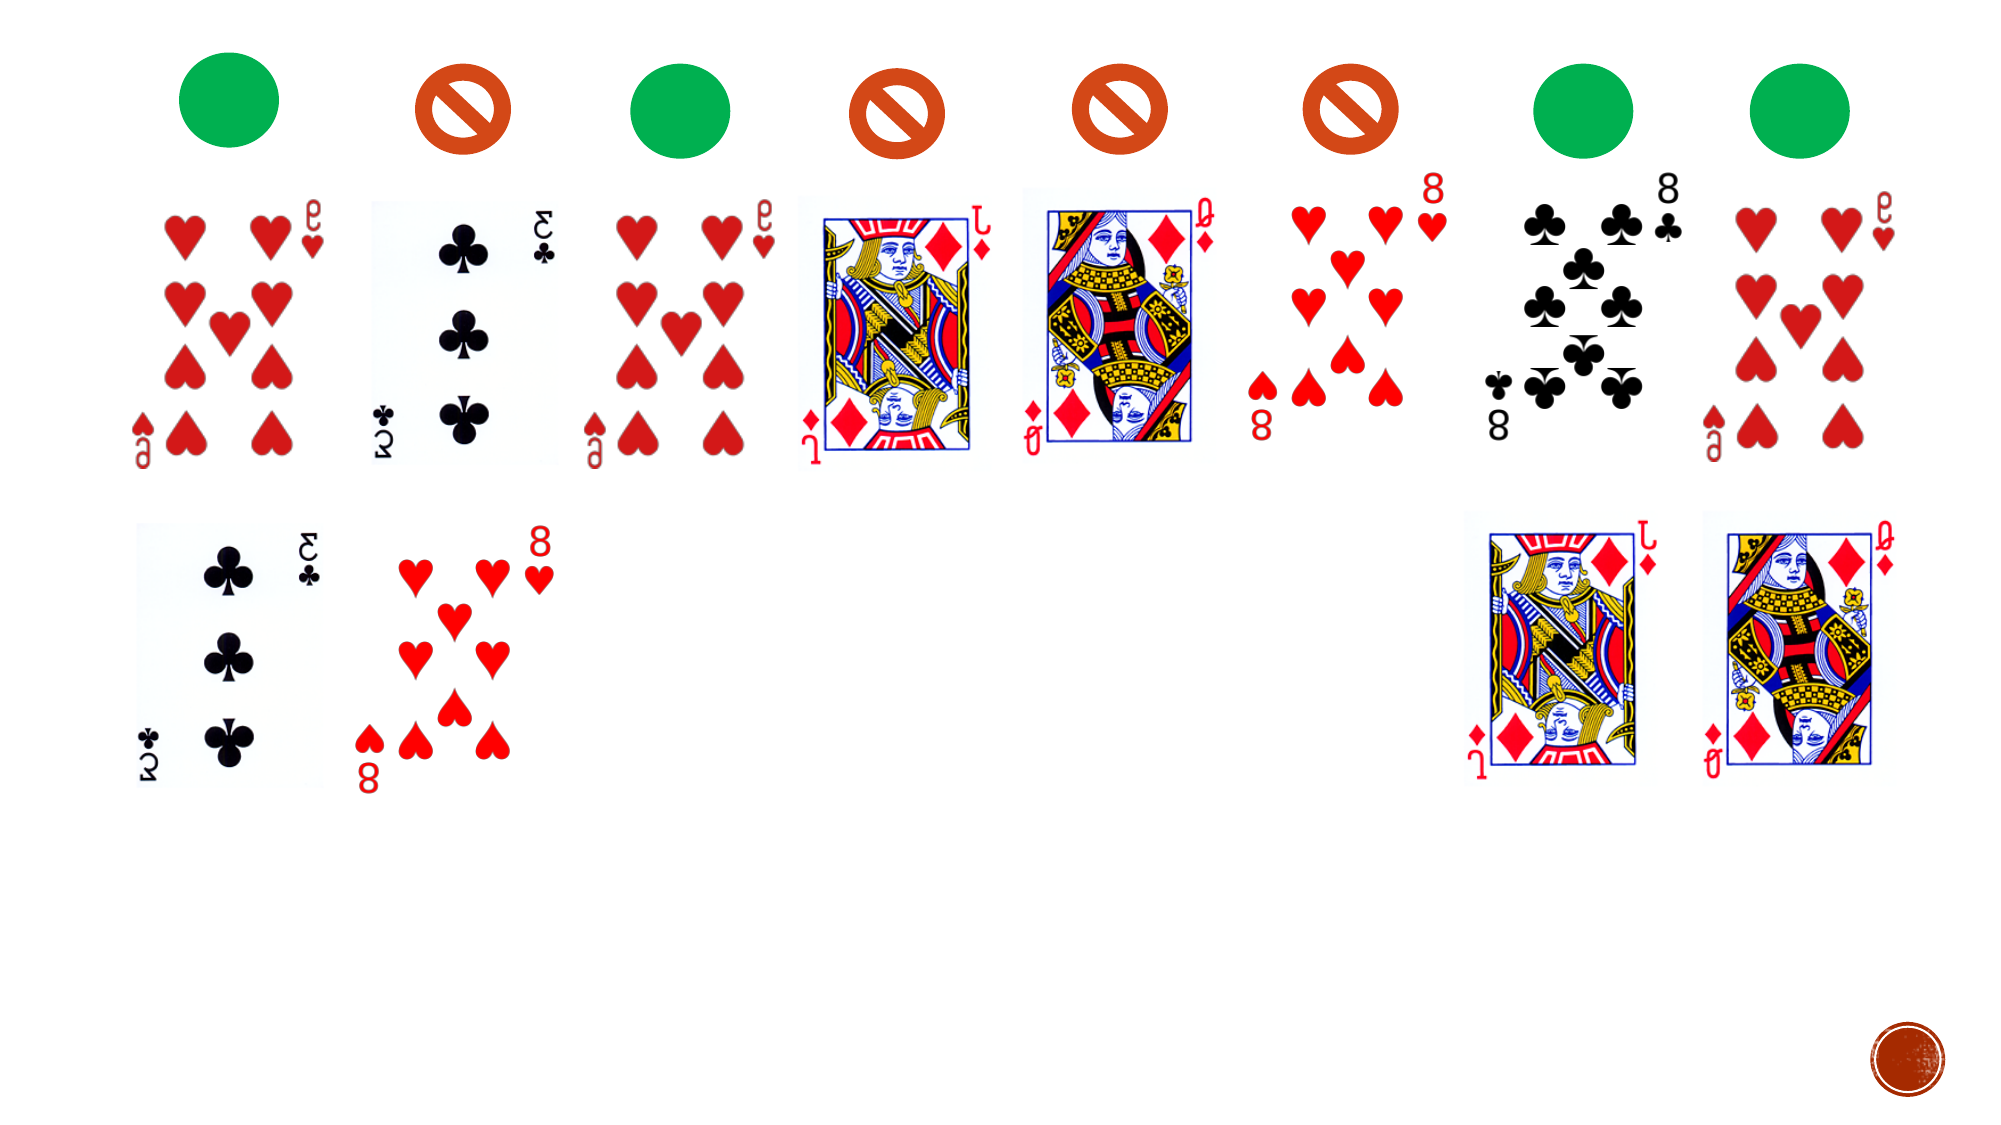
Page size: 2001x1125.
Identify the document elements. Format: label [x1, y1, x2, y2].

text_box [1748, 62, 1851, 160]
picture [352, 516, 557, 803]
picture [93, 198, 365, 469]
picture [1245, 163, 1450, 450]
picture [367, 190, 999, 477]
picture [1017, 182, 1222, 469]
text_box [1532, 62, 1635, 160]
text_box [1301, 62, 1400, 156]
text_box [1070, 62, 1169, 156]
text_box [178, 51, 281, 149]
picture [132, 520, 326, 792]
picture [1697, 505, 1902, 792]
text_box [414, 62, 513, 156]
text_box [848, 67, 947, 161]
text_box [629, 62, 732, 160]
picture [1460, 505, 1665, 792]
picture [1481, 163, 1936, 462]
